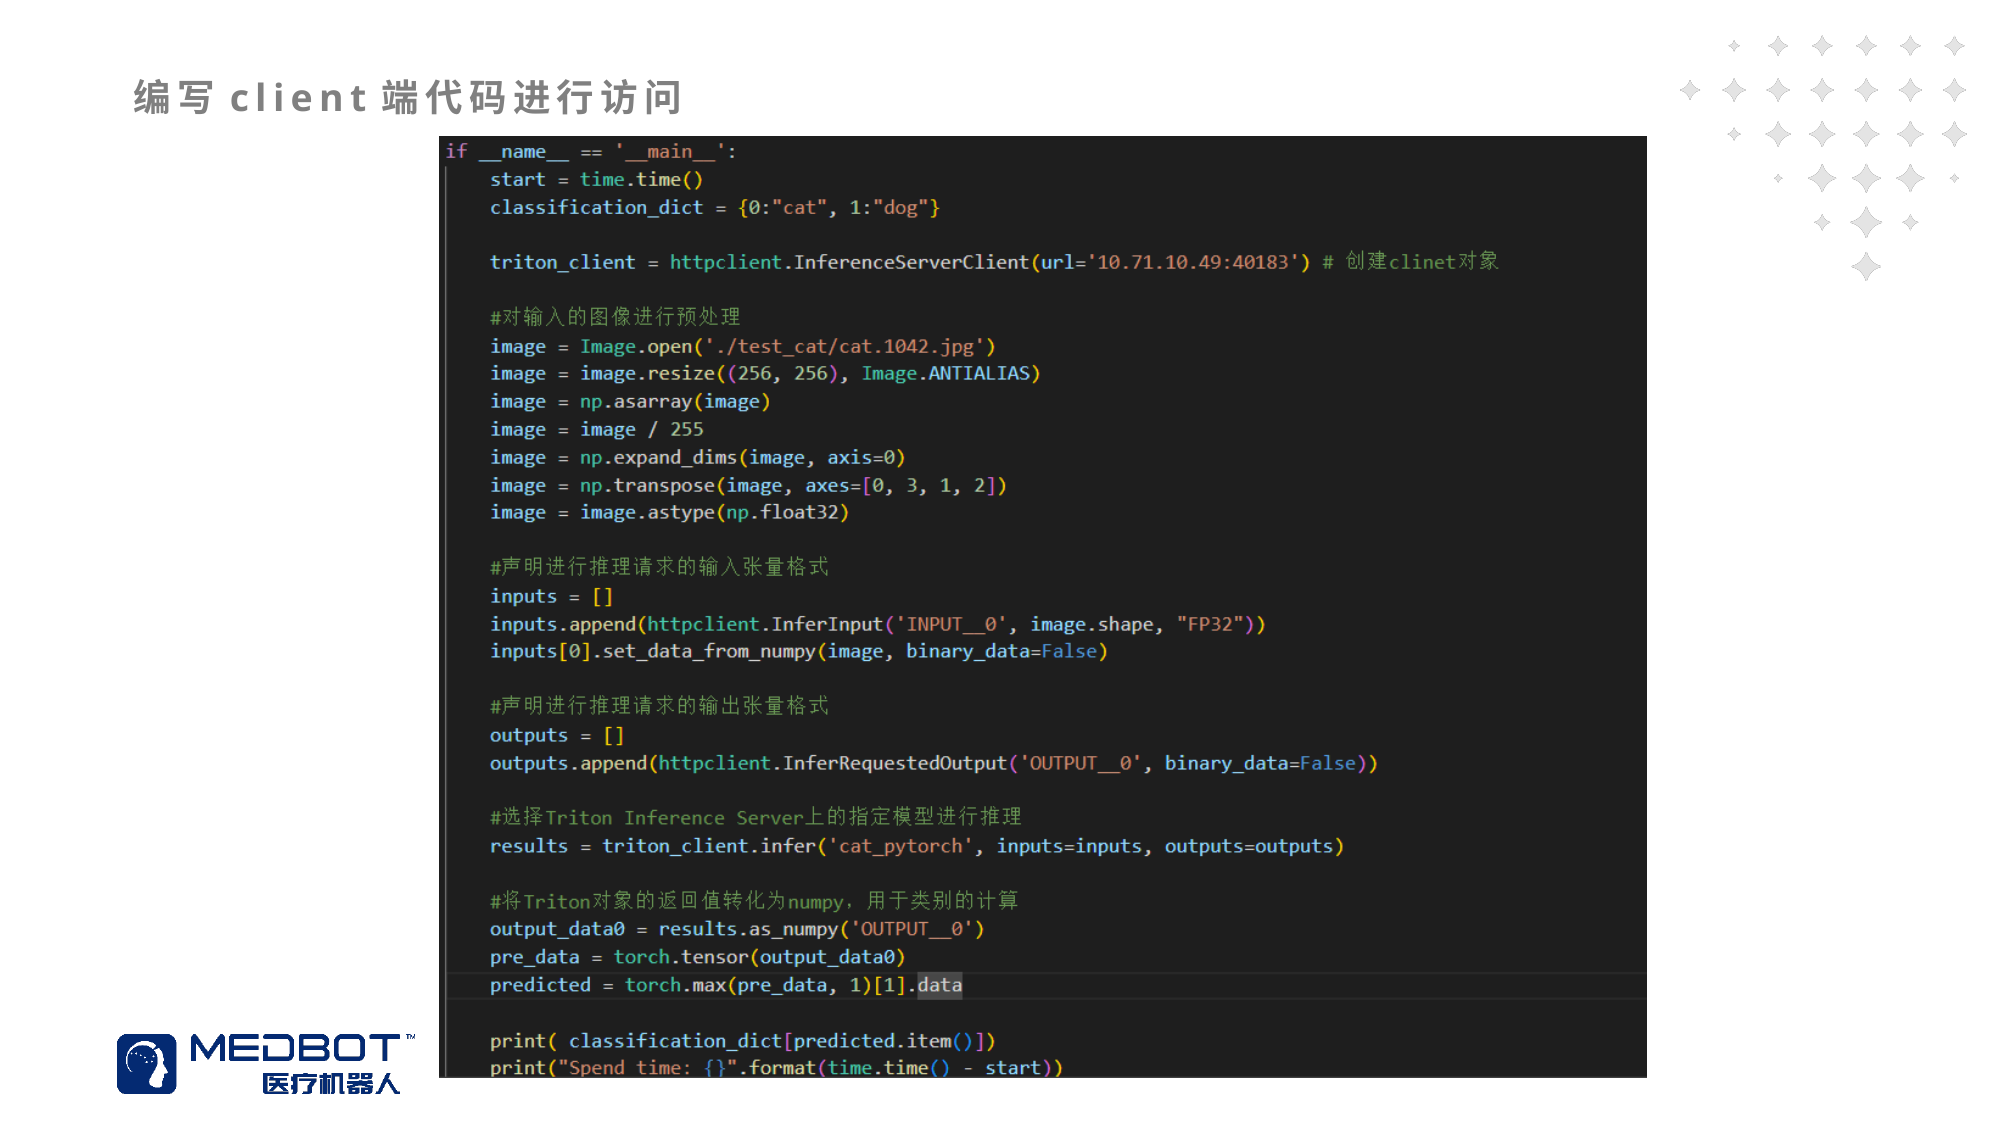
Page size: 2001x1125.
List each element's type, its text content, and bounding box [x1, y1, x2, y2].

text_box 编写client端代码进行访问 [133, 74, 1906, 122]
picture [117, 1034, 415, 1094]
picture [1680, 20, 1981, 281]
picture [438, 136, 1647, 1078]
